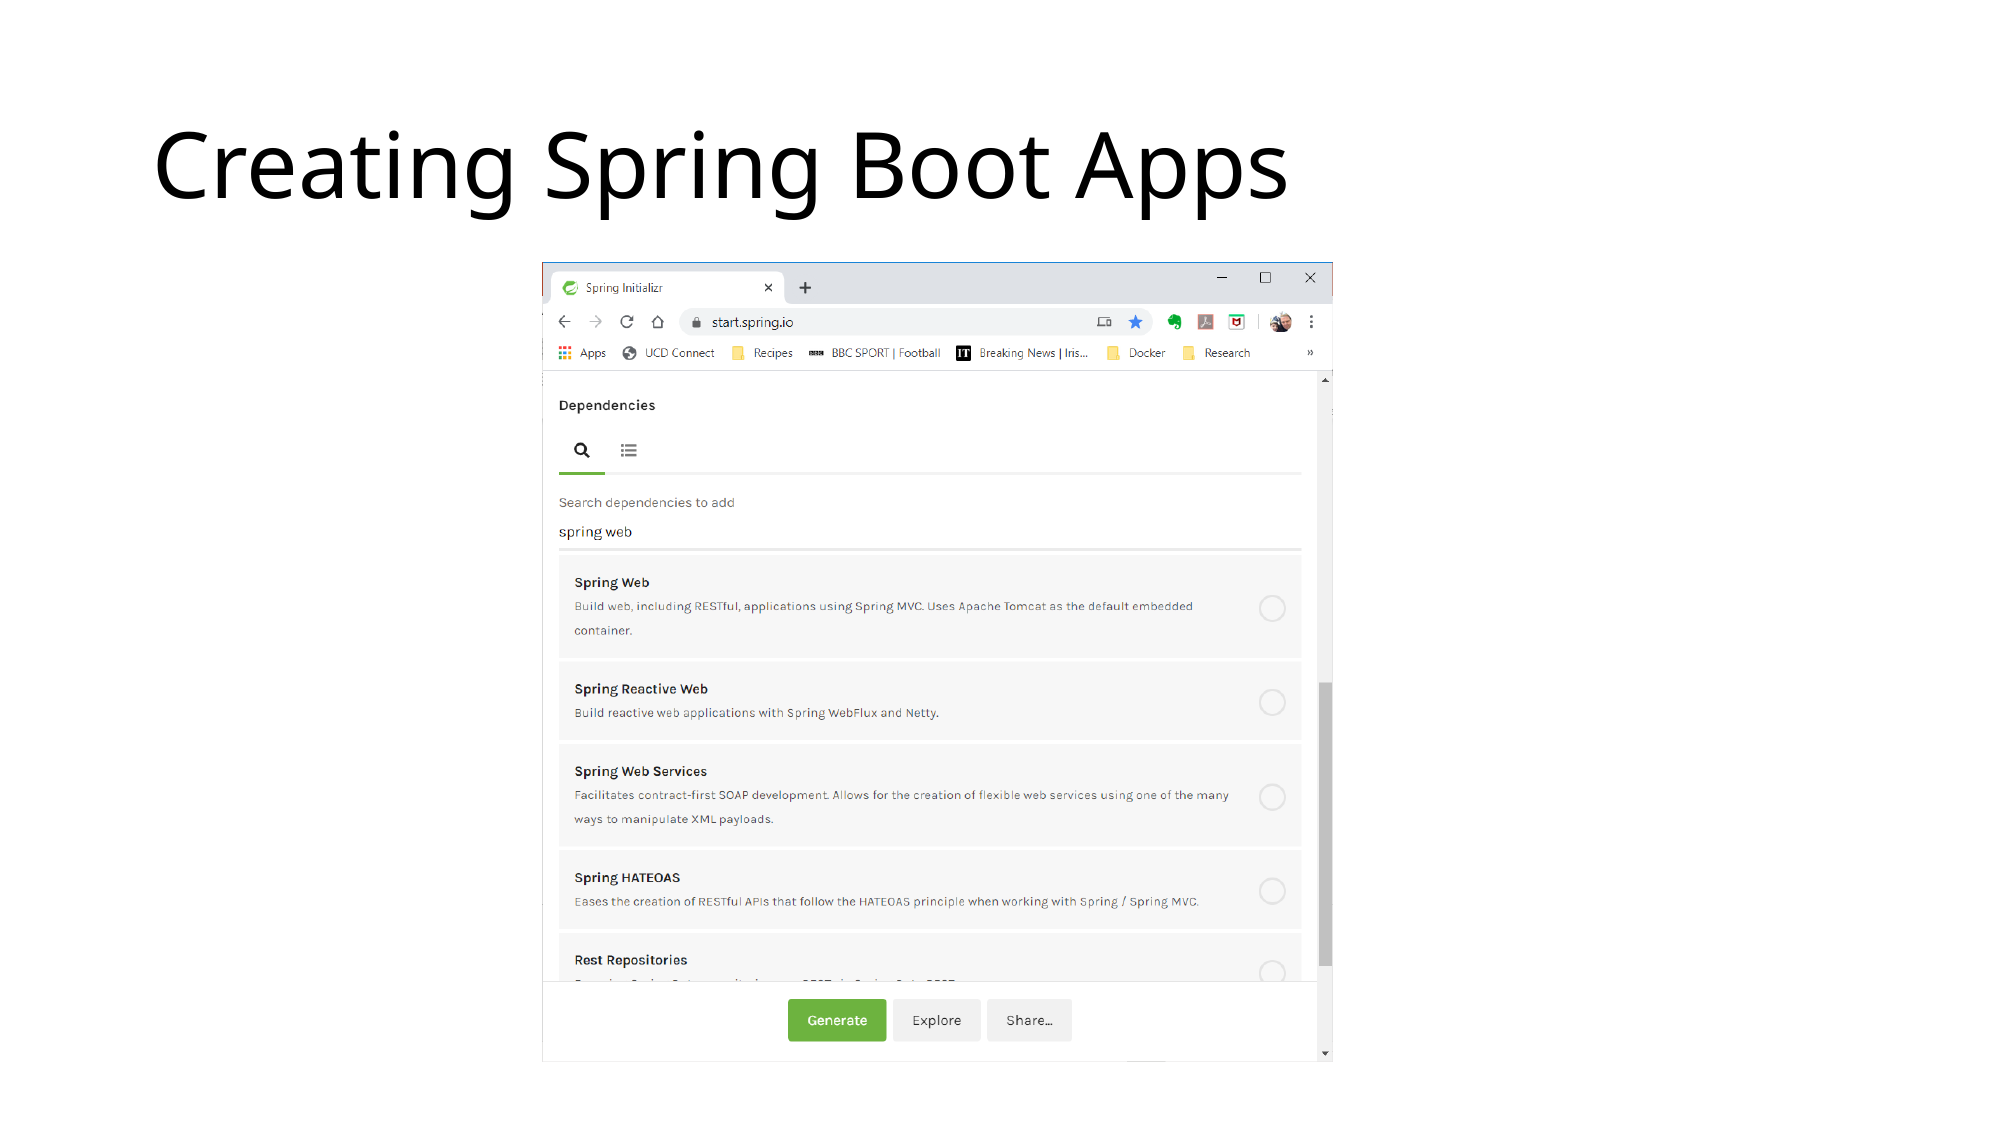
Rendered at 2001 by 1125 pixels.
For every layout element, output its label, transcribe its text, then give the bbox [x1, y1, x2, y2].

title Creating Spring Boot Apps [137, 59, 1863, 278]
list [542, 262, 1333, 1062]
